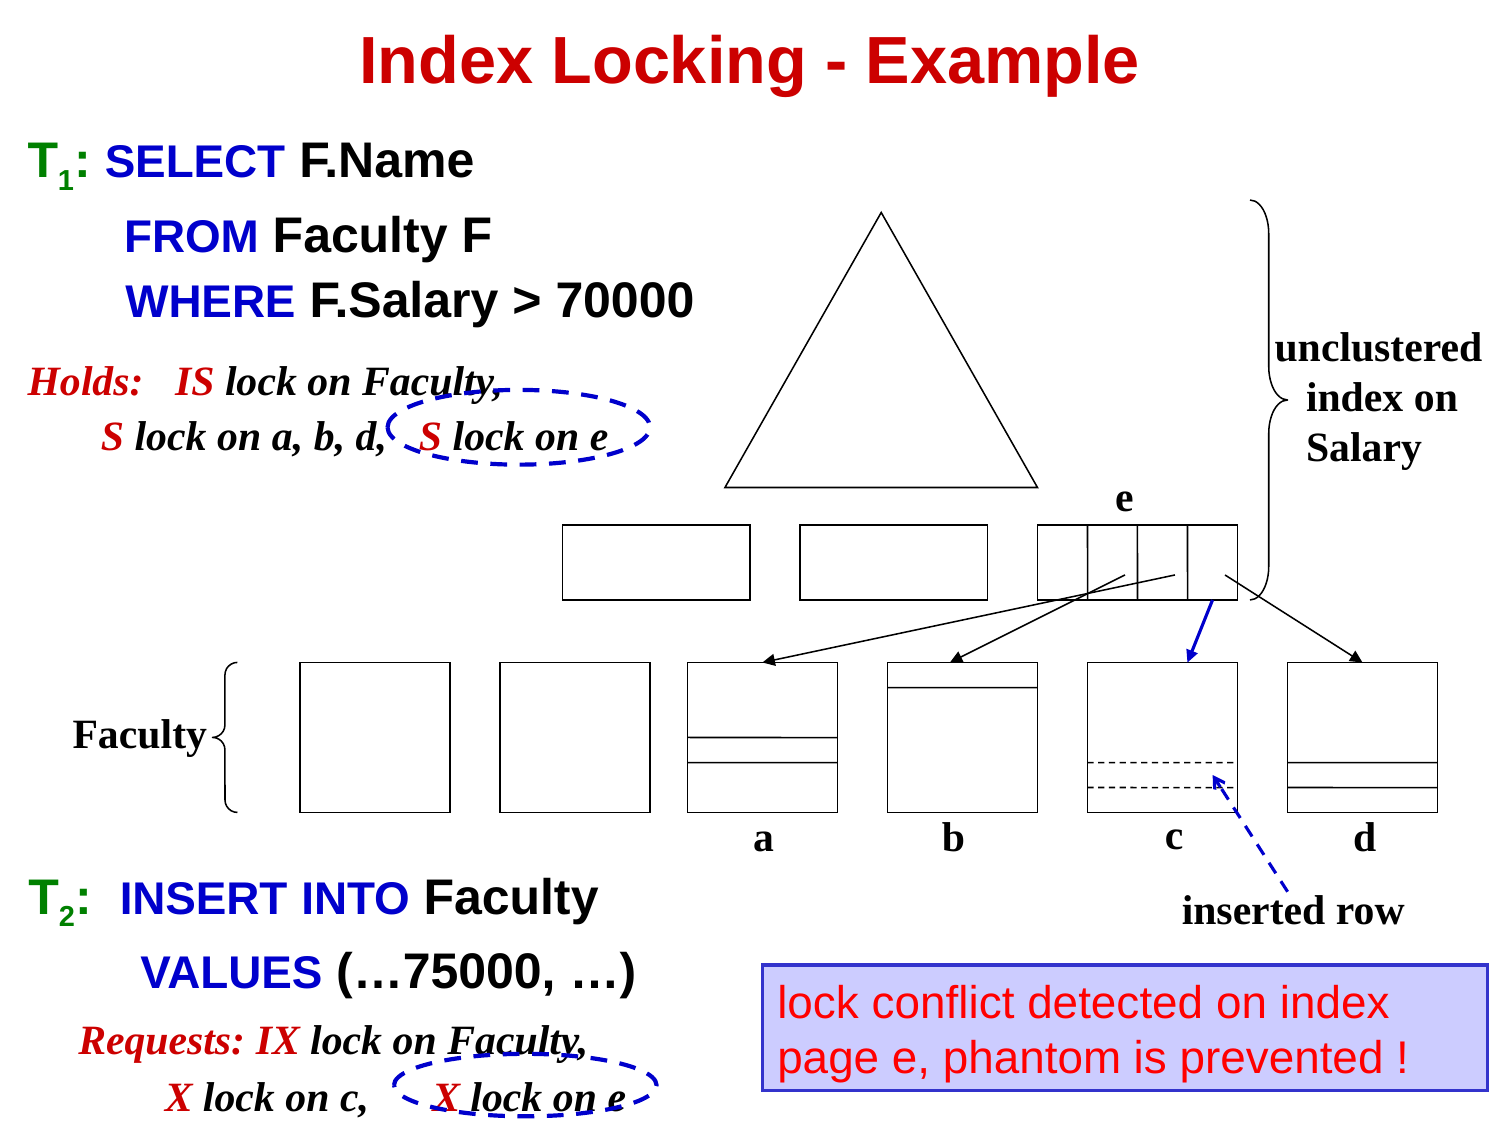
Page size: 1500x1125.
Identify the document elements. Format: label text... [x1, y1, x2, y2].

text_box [1087, 599, 1412, 941]
text_box T2: INSERT INTO Faculty VALUES (…75000, …) Requests: IX lock on Faculty, X lock on c, X lock on e [13, 849, 654, 1125]
title Index Locking - Example [112, 0, 1388, 159]
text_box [687, 462, 1438, 868]
text_box [394, 1053, 657, 1117]
text_box [387, 389, 562, 465]
text_box lock conflict detected on index page e, phantom is prevented ! [762, 965, 1488, 1091]
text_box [562, 199, 1490, 600]
text_box [222, 662, 238, 813]
text_box [499, 662, 650, 813]
text_box T1: SELECT F.Name FROM Faculty F WHERE F.Salary > 70000 Holds: IS lock on Faculty, S lock on a, b, d, S lock on e [12, 113, 710, 467]
text_box Faculty [57, 699, 222, 765]
text_box [299, 662, 450, 813]
